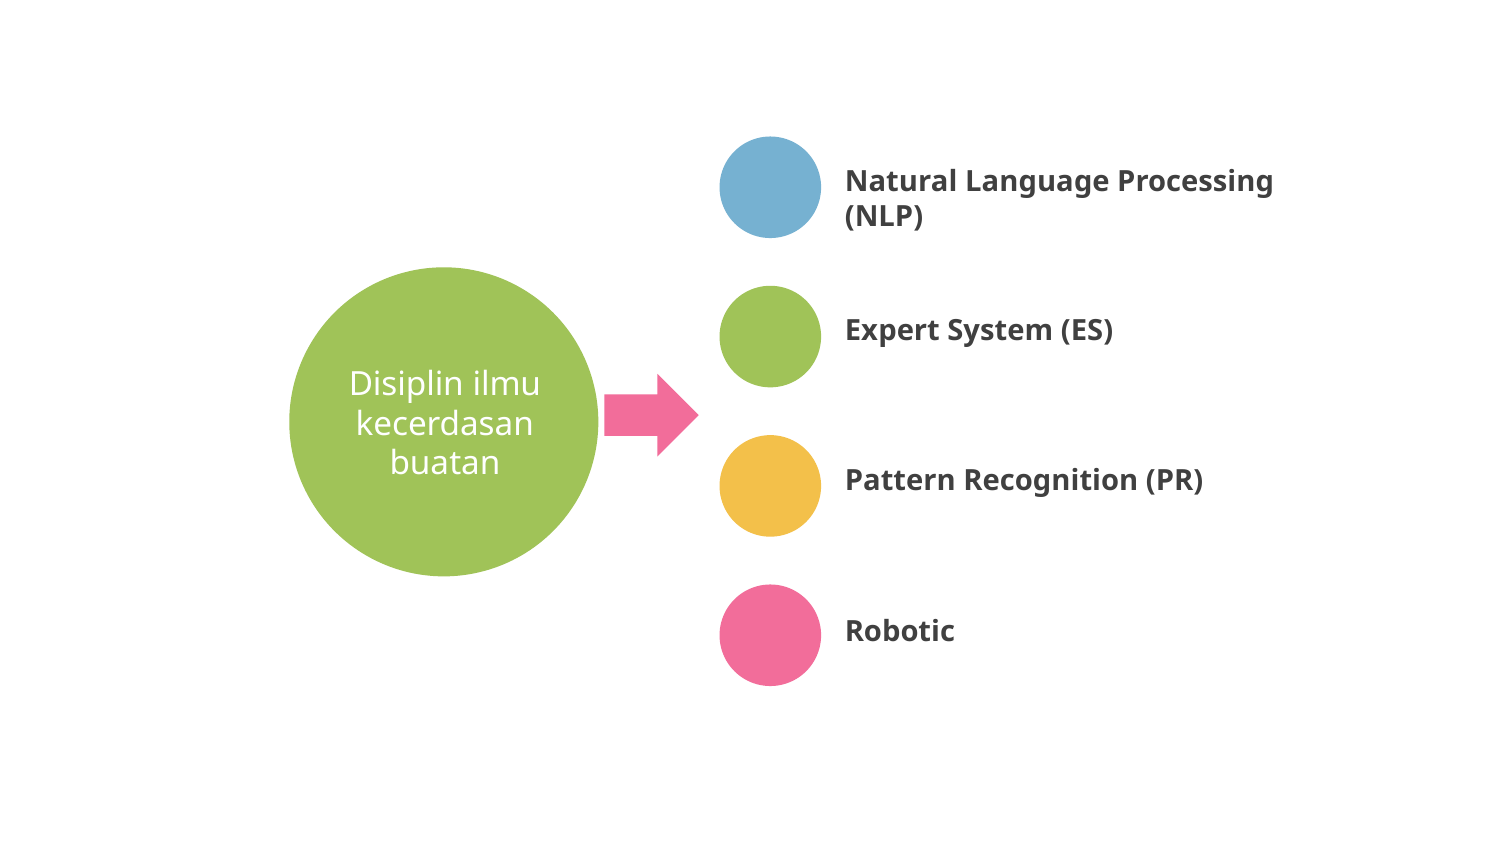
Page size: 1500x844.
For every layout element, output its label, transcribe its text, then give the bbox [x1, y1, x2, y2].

title Disiplin ilmu kecerdasan buatan [291, 358, 599, 486]
text_box Pattern Recognition (PR) [830, 454, 1295, 504]
text_box [717, 283, 824, 390]
text_box [300, 265, 587, 358]
text_box Natural Language Processing (NLP) [830, 154, 1295, 240]
text_box [300, 486, 587, 579]
text_box Expert System (ES) [830, 304, 1295, 355]
text_box [717, 134, 824, 241]
text_box Robotic [830, 604, 1295, 655]
text_box [602, 371, 701, 459]
text_box [287, 387, 291, 457]
text_box [717, 433, 824, 539]
text_box [717, 582, 824, 689]
